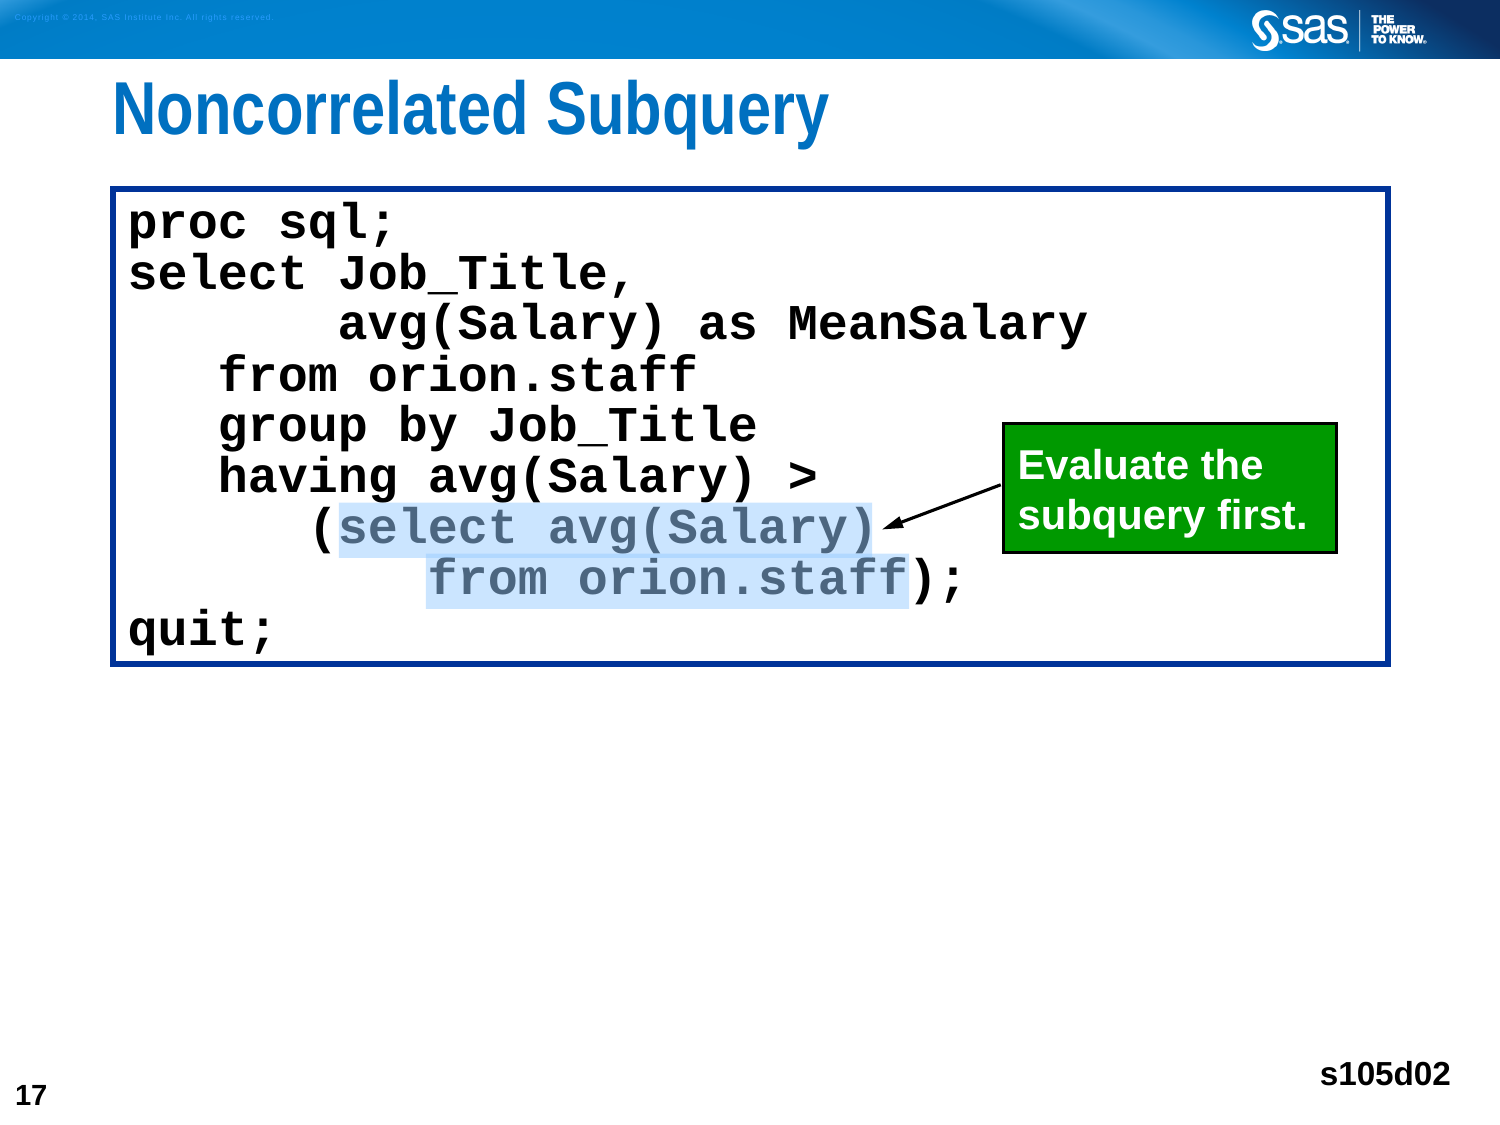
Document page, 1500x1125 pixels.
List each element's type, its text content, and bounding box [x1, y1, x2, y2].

text_box Evaluate the subquery first. [1003, 423, 1337, 553]
title Noncorrelated Subquery [112, 75, 1500, 187]
text_box s105d02 [1304, 1037, 1466, 1107]
text_box [425, 553, 910, 609]
text_box Evaluate the subquery first. [882, 484, 1001, 530]
text_box [338, 502, 873, 558]
picture [0, 0, 1500, 59]
text_box proc sql; select Job_Title, avg(Salary) as MeanSalary from orion.staff group by Job_Title having avg(Salary) > (select avg(Salary) from orion.staff); quit; [112, 189, 1388, 665]
